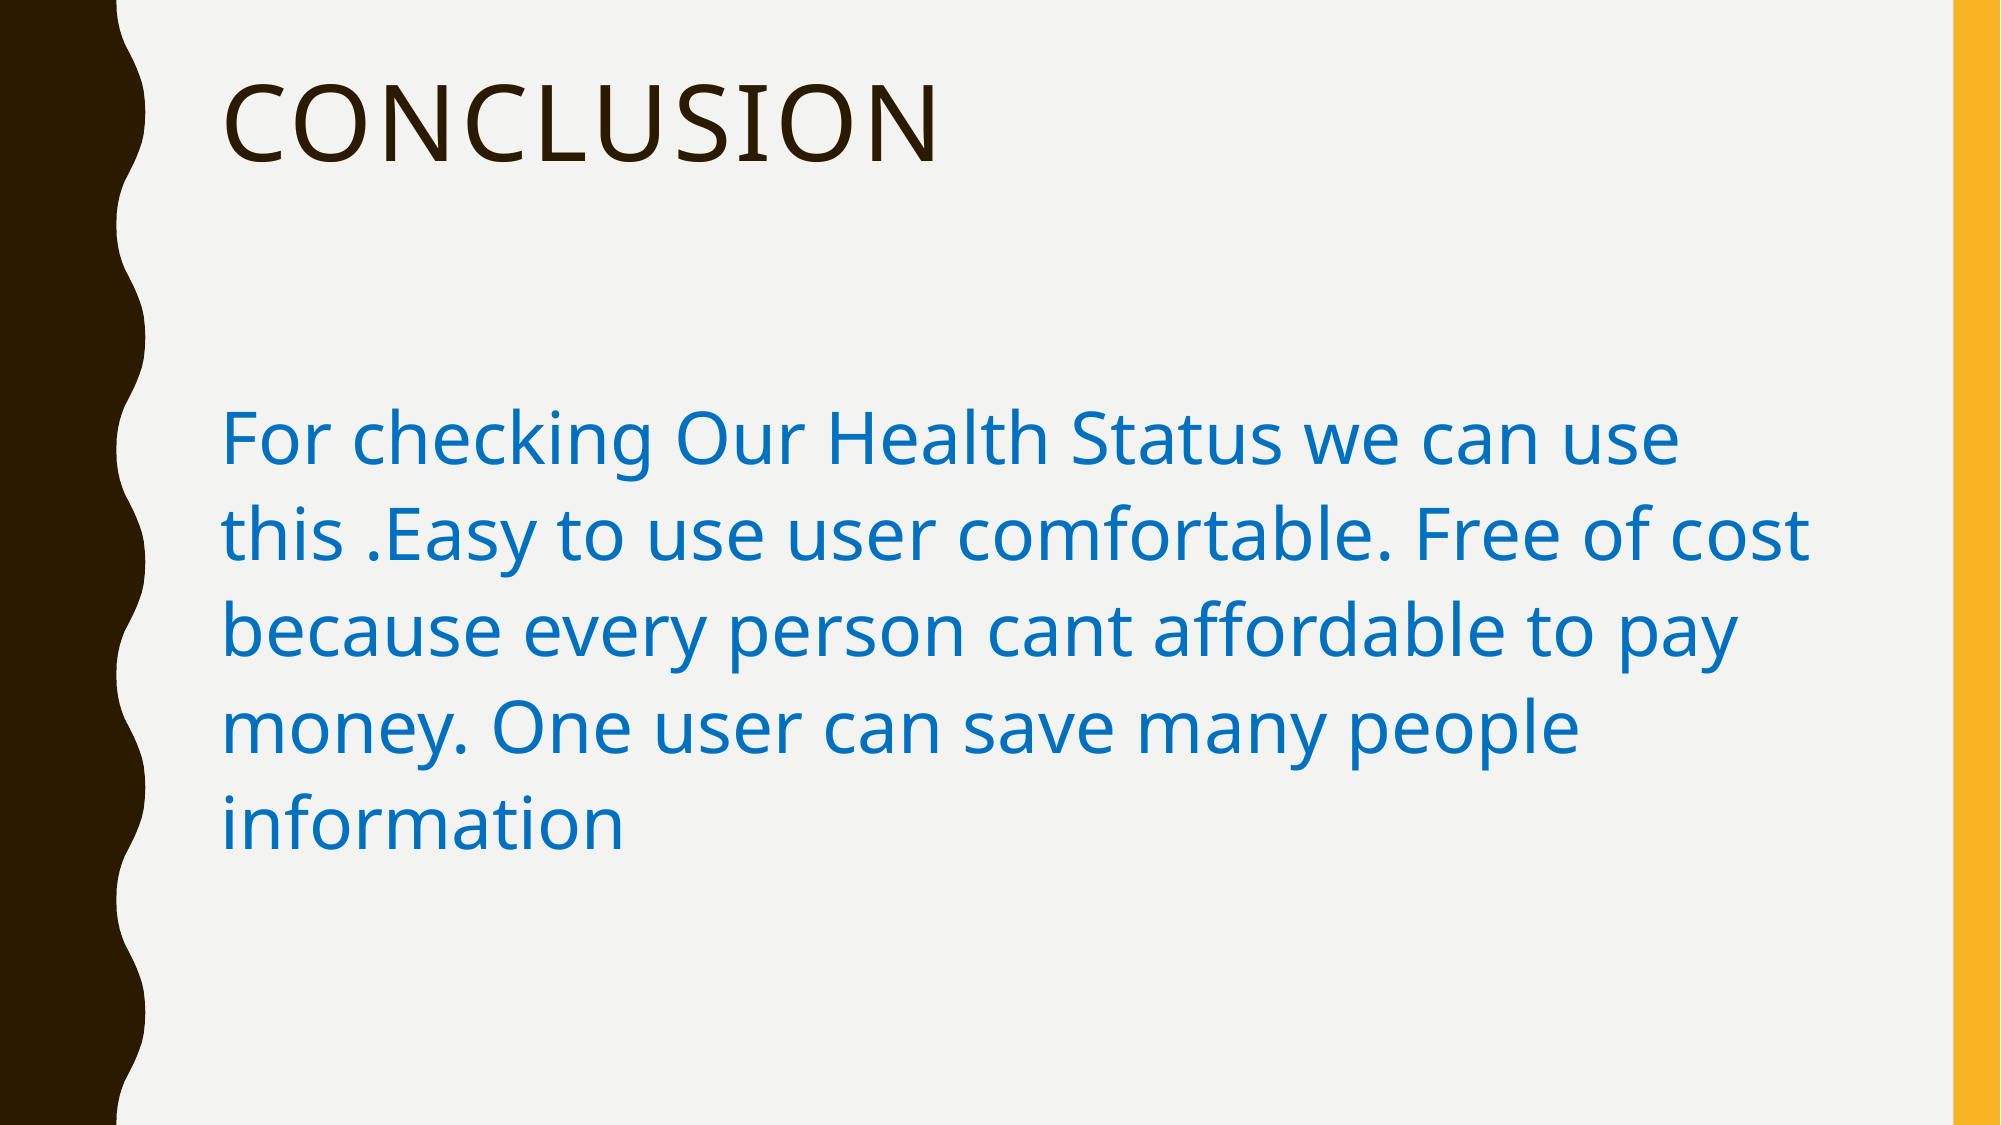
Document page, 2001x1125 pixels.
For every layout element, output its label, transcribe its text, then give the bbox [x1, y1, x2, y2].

list For checking Our Health Status we can use this .Easy to use user comfortable. Free of cost because every person cant affordable to pay money. One user can save many people information [205, 375, 1875, 965]
title conclusion [205, 62, 1875, 308]
